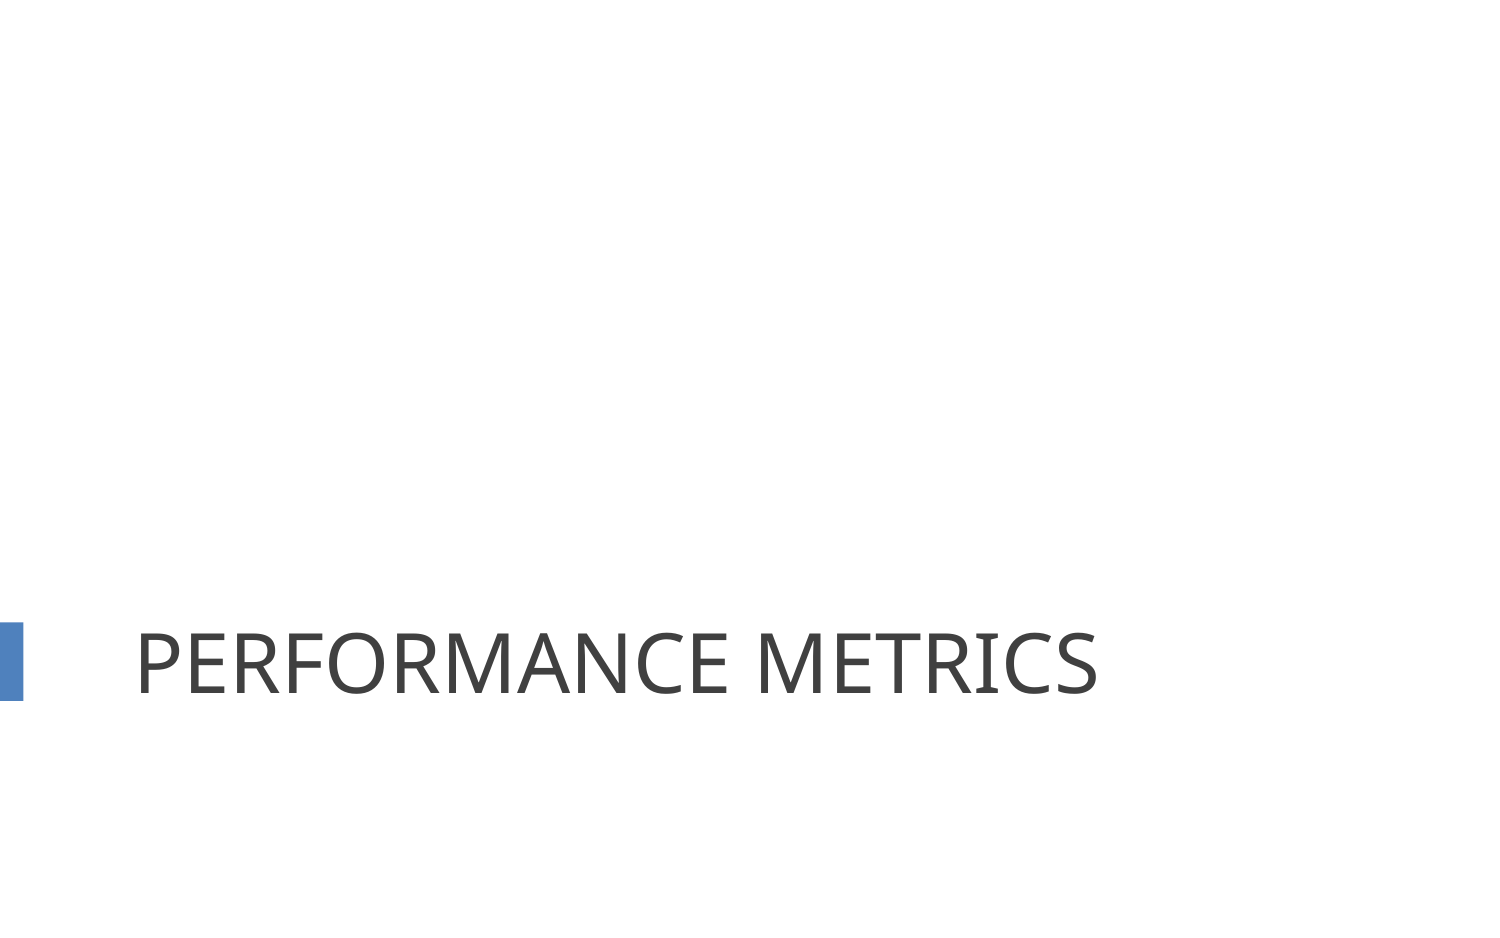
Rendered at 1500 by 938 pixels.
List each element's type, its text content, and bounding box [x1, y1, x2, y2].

title Performance Metrics [118, 602, 1394, 789]
